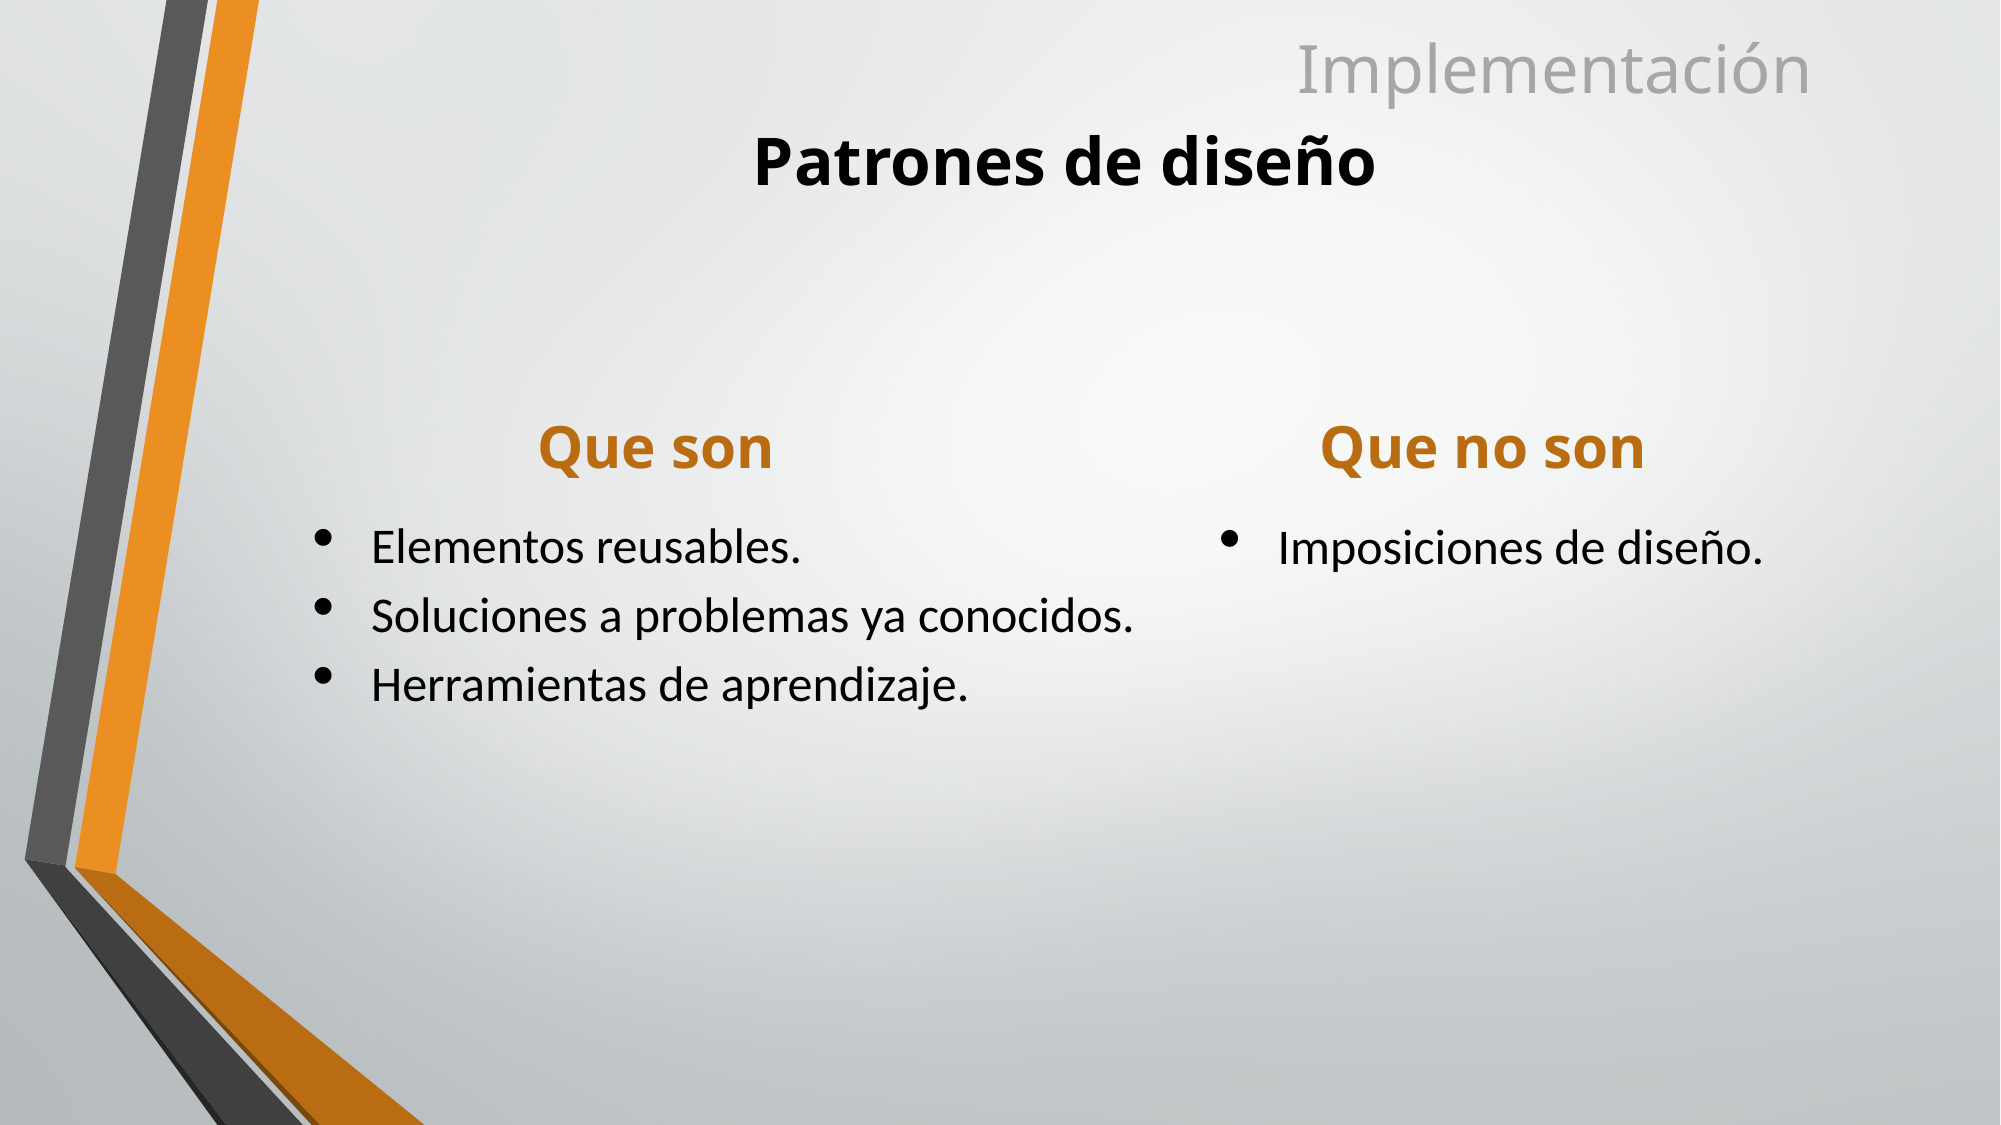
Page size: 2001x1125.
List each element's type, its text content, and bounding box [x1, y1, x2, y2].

text_box Imposiciones de diseño. [1206, 498, 1847, 582]
title Patrones de diseño [243, 112, 1887, 207]
text_box Elementos reusables. Soluciones a problemas ya conocidos. Herramientas de aprendizaje. [300, 497, 1198, 719]
list Que son [298, 402, 1014, 498]
list Que no son [1103, 402, 1863, 498]
text_box Implementación [710, 0, 1829, 135]
